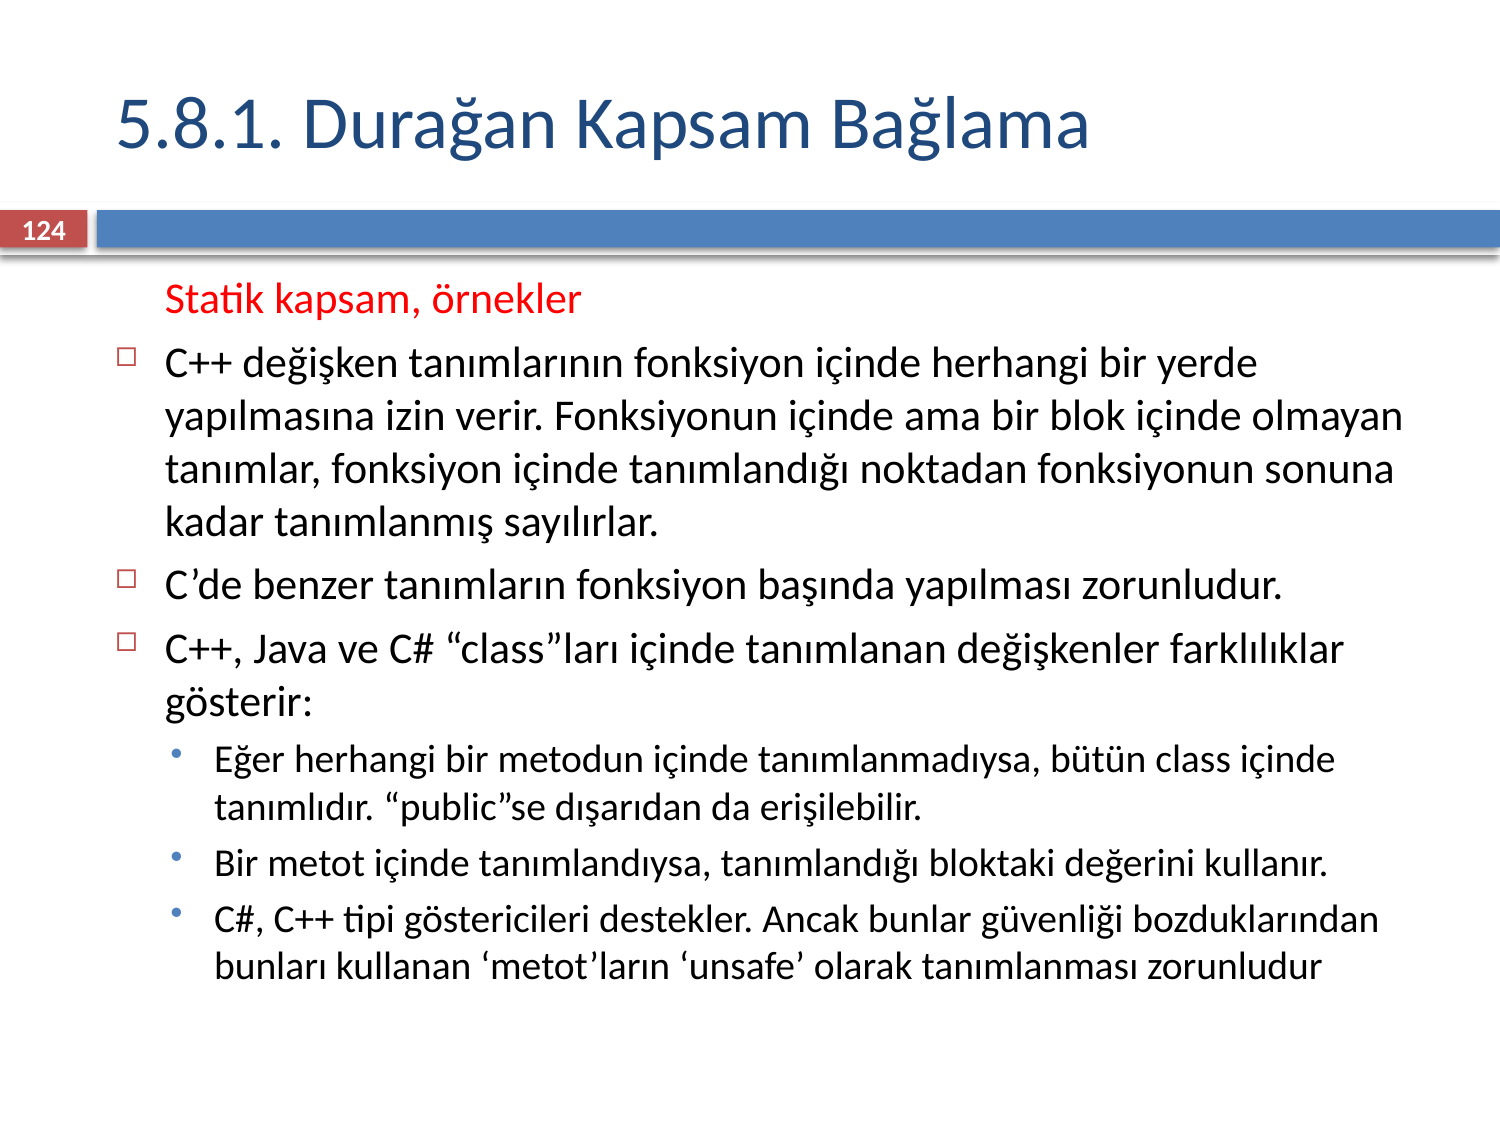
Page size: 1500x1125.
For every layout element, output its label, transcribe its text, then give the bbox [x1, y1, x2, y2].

title 5.8.1. Durağan Kapsam Bağlama [100, 37, 1438, 200]
slide_number 124 [0, 208, 88, 249]
list Statik kapsam, örnekler C++ değişken tanımlarının fonksiyon içinde herhangi bir yerde yapılmasına izin verir. Fonksiyonun içinde ama bir blok içinde olmayan tanımlar, fonksiyon içinde tanımlandığı noktadan fonksiyonun sonuna kadar tanımlanmış sayılırlar. C’de benzer tanımların fonksiyon başında yapılması zorunludur. C++, Java ve C# “class”ları içinde tanımlanan değişkenler farklılıklar gösterir: Eğer herhangi bir metodun içinde tanımlanmadıysa, bütün class içinde tanımlıdır. “public”se dışarıdan da erişilebilir. Bir metot içinde tanımlandıysa, tanımlandığı bloktaki değerini kullanır. C#, C++ tipi göstericileri destekler. Ancak bunlar güvenliği bozduklarından bunları kullanan ‘metot’ların ‘unsafe’ olarak tanımlanması zorunludur [100, 262, 1438, 1000]
